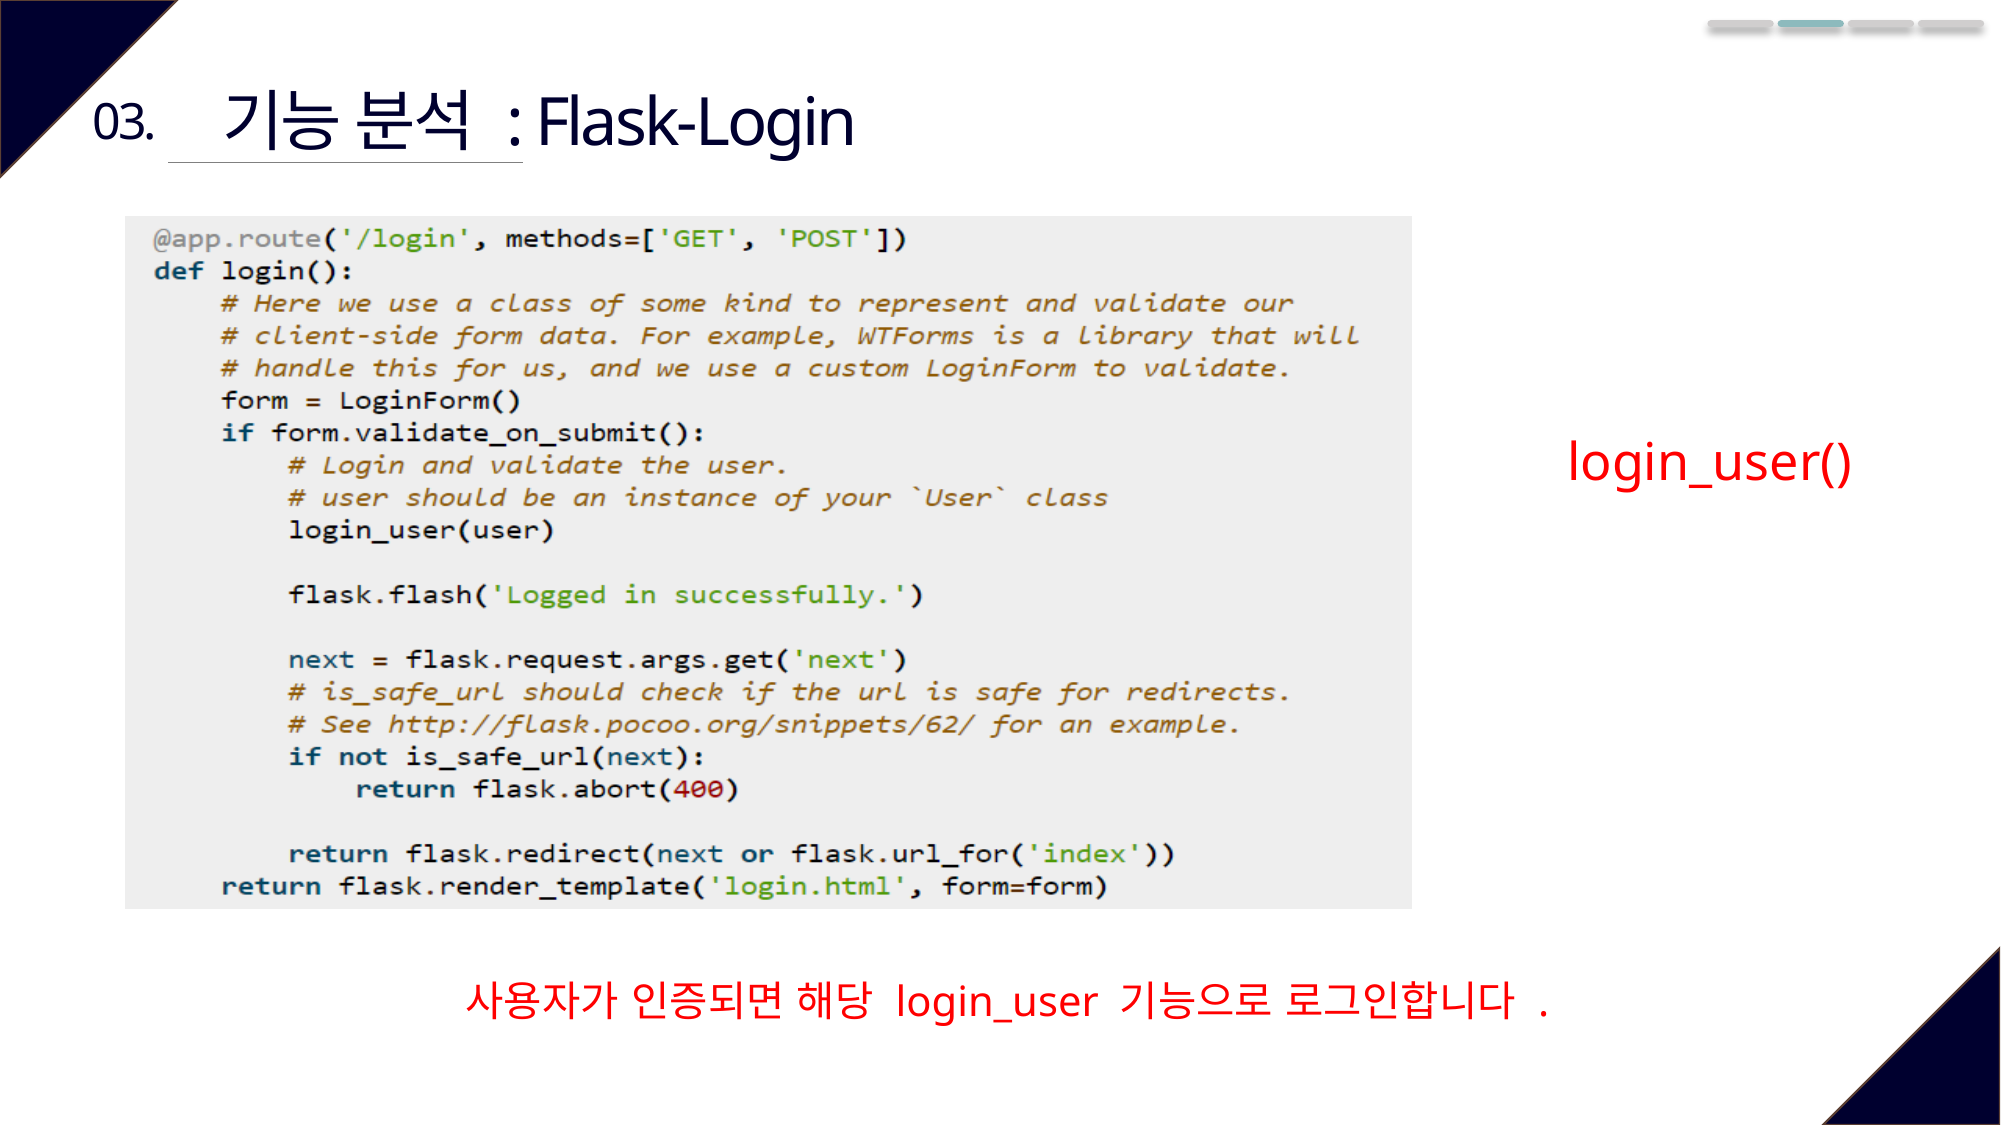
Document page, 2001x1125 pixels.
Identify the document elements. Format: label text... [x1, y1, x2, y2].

text_box login_user() [1552, 420, 1867, 498]
text_box 기능 분석 : Flask-Login [207, 71, 1081, 167]
text_box 03. [78, 81, 172, 157]
text_box 사용자가 인증되면 해당 login_user 기능으로 로그인합니다 . [450, 967, 1550, 1033]
picture [125, 216, 1412, 909]
